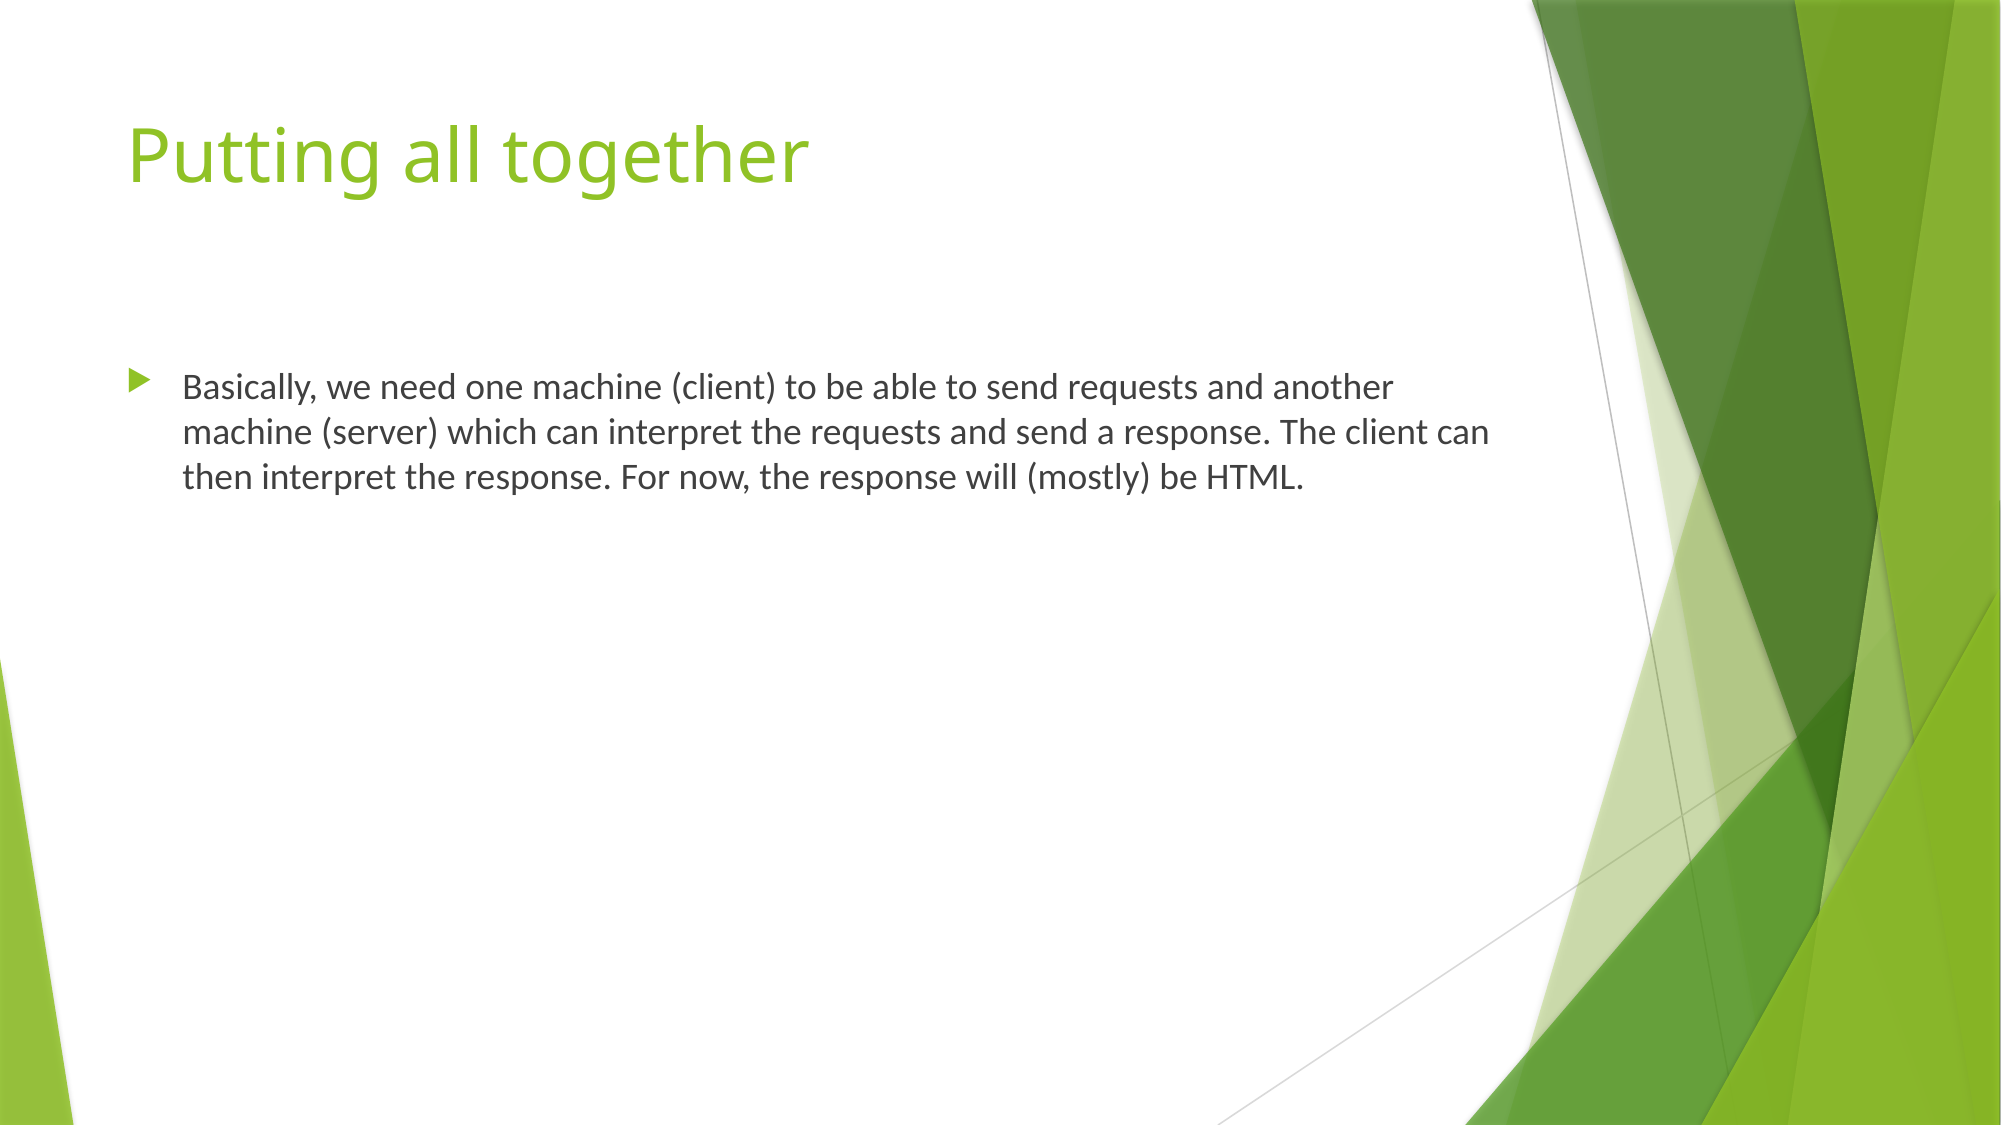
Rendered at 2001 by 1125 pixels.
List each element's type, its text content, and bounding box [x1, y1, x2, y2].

list Basically, we need one machine (client) to be able to send requests and another machine (server) which can interpret the requests and send a response. The client can then interpret the response. For now, the response will (mostly) be HTML. [111, 354, 1522, 992]
title Putting all together [111, 99, 1522, 317]
